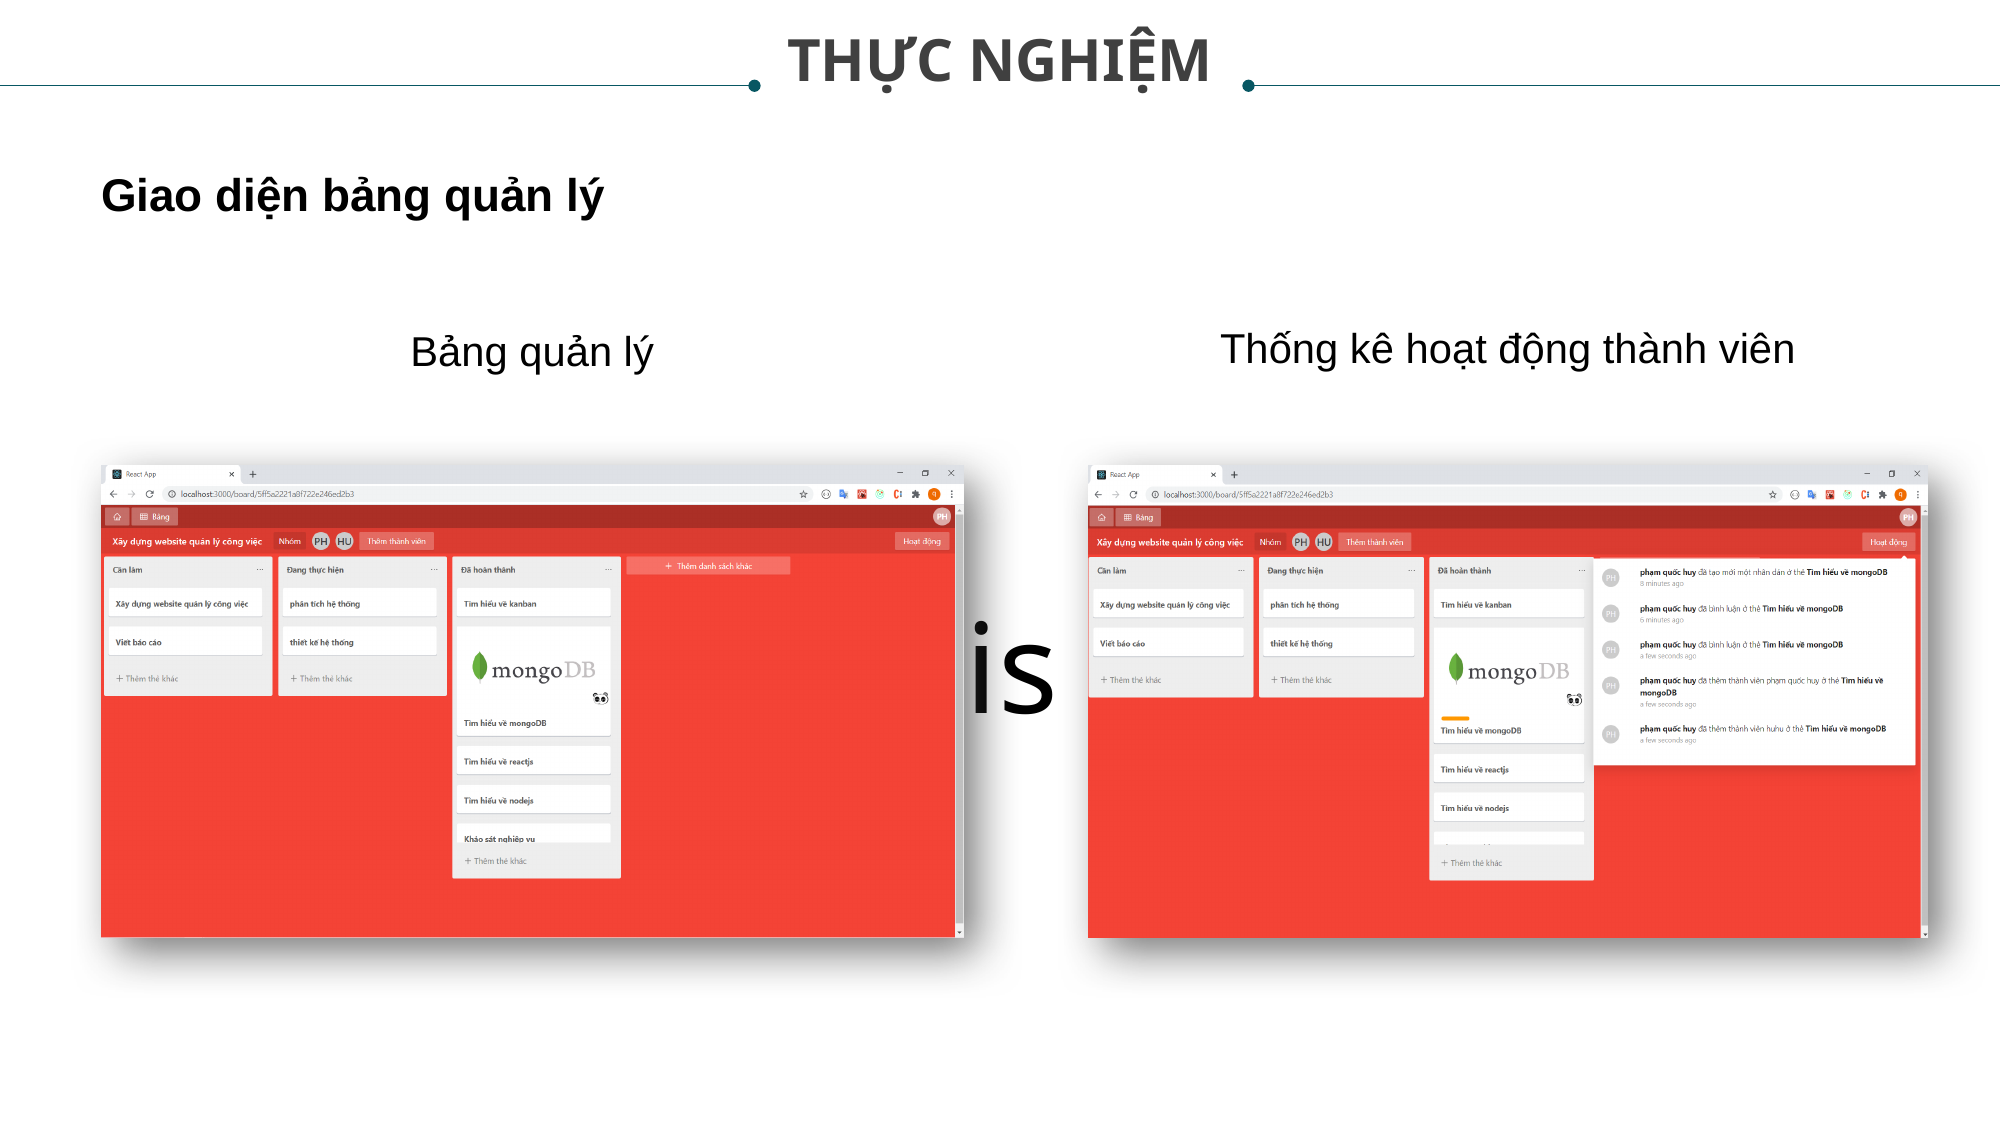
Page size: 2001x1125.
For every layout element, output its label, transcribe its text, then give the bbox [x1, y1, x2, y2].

text_box THỰC NGHIỆM [37, 31, 1963, 165]
text_box Bảng quản lý [158, 317, 907, 382]
text_box Giao diện bảng quản lý [86, 158, 1326, 229]
picture [1088, 465, 1928, 938]
text_box Thống kê hoạt động thành viên [1157, 314, 1859, 380]
picture [101, 465, 964, 938]
title Project analysis slide 5 [136, 280, 1862, 749]
